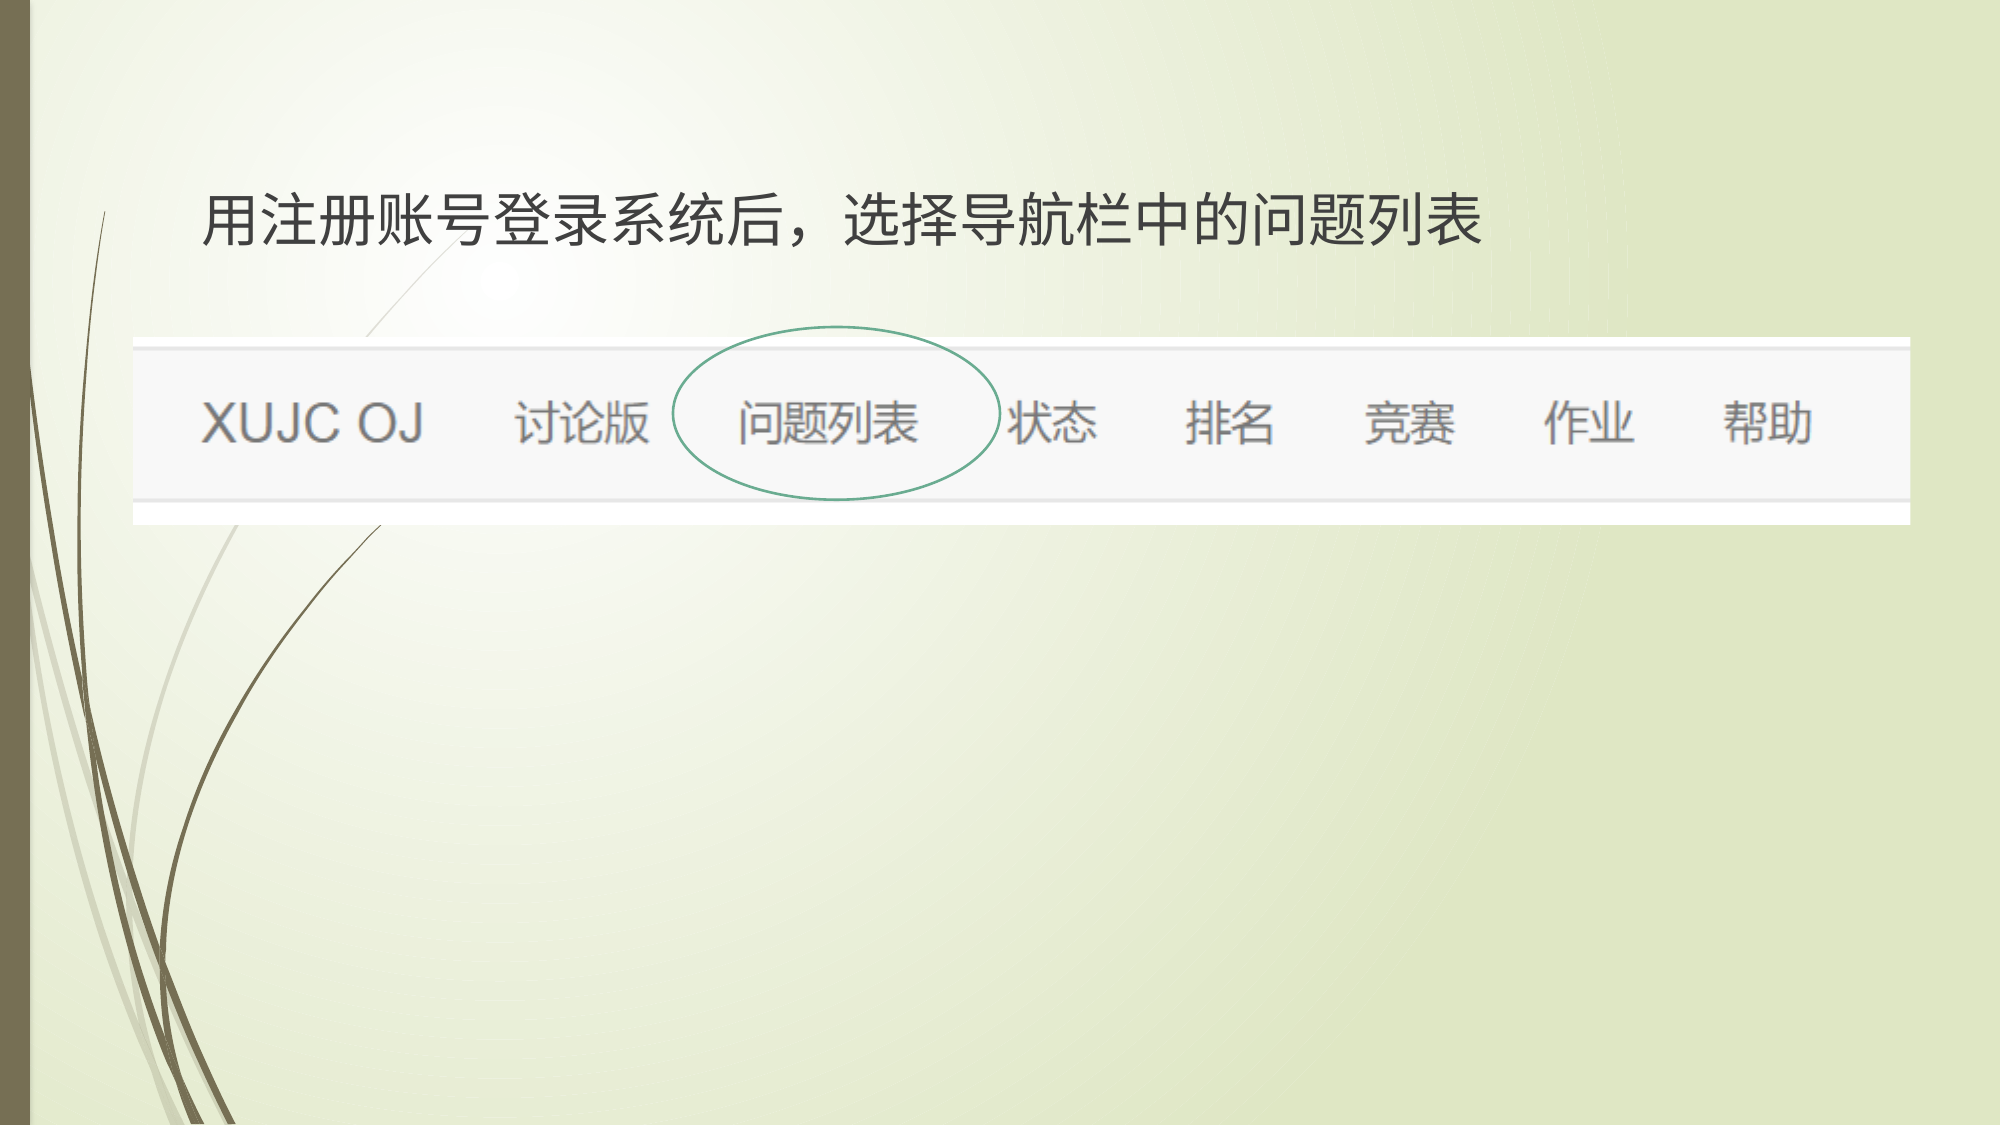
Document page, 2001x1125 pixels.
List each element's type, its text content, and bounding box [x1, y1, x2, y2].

list 用注册账号登录系统后，选择导航栏中的问题列表 [186, 175, 1887, 326]
list 用注册账号登录系统后，选择导航栏中的问题列表 [186, 535, 1887, 738]
picture [132, 326, 1911, 525]
